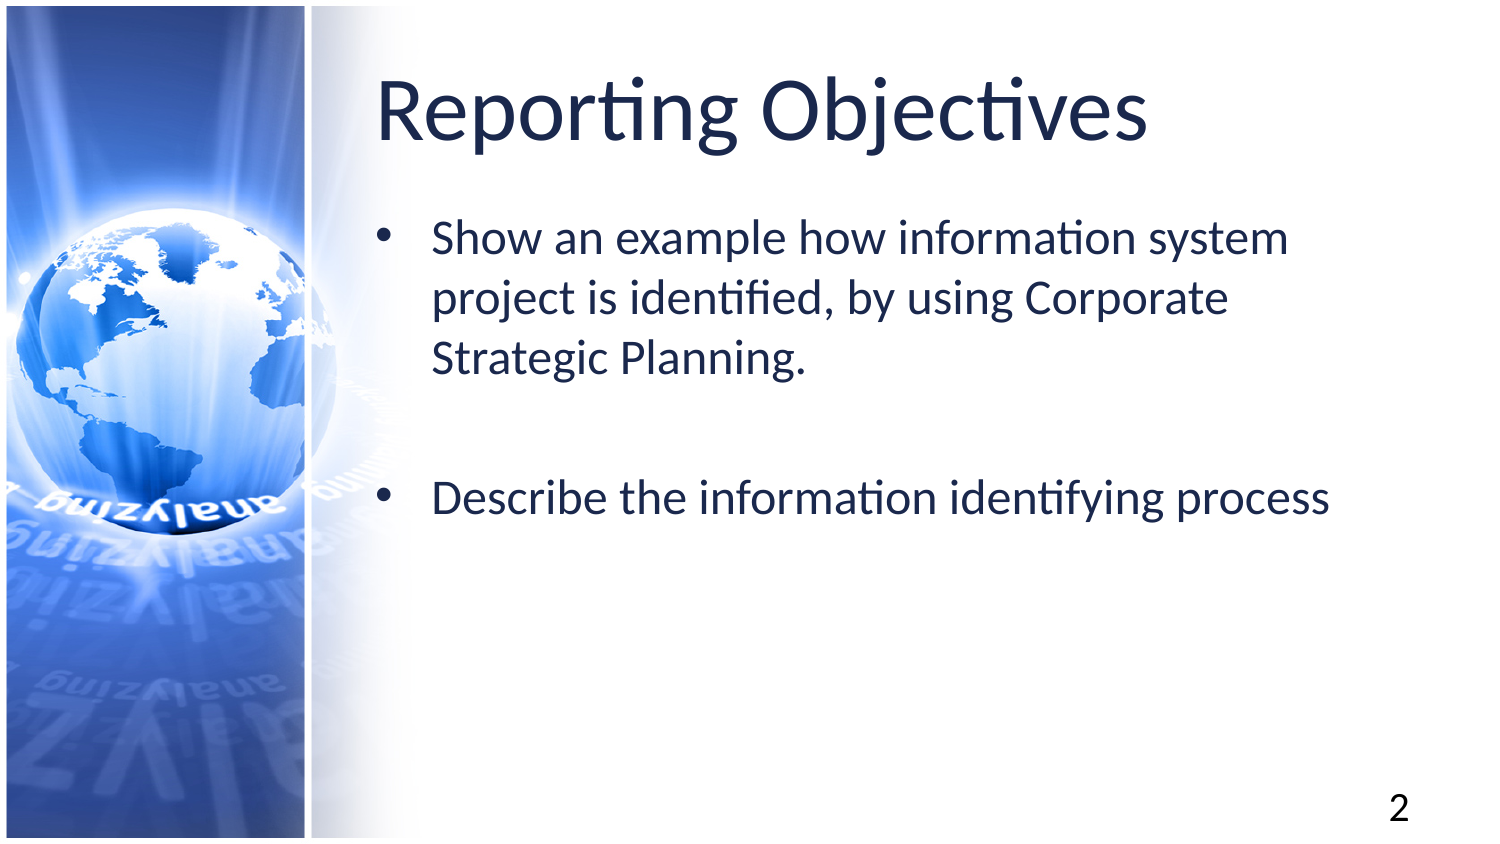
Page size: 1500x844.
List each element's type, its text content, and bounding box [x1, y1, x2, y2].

slide_number 2 [1074, 782, 1425, 827]
list Show an example how information system project is identified, by using Corporate Strategic Planning. Describe the information identifying process [360, 196, 1425, 754]
picture [0, 0, 1500, 844]
title Reporting Objectives [360, 33, 1425, 175]
